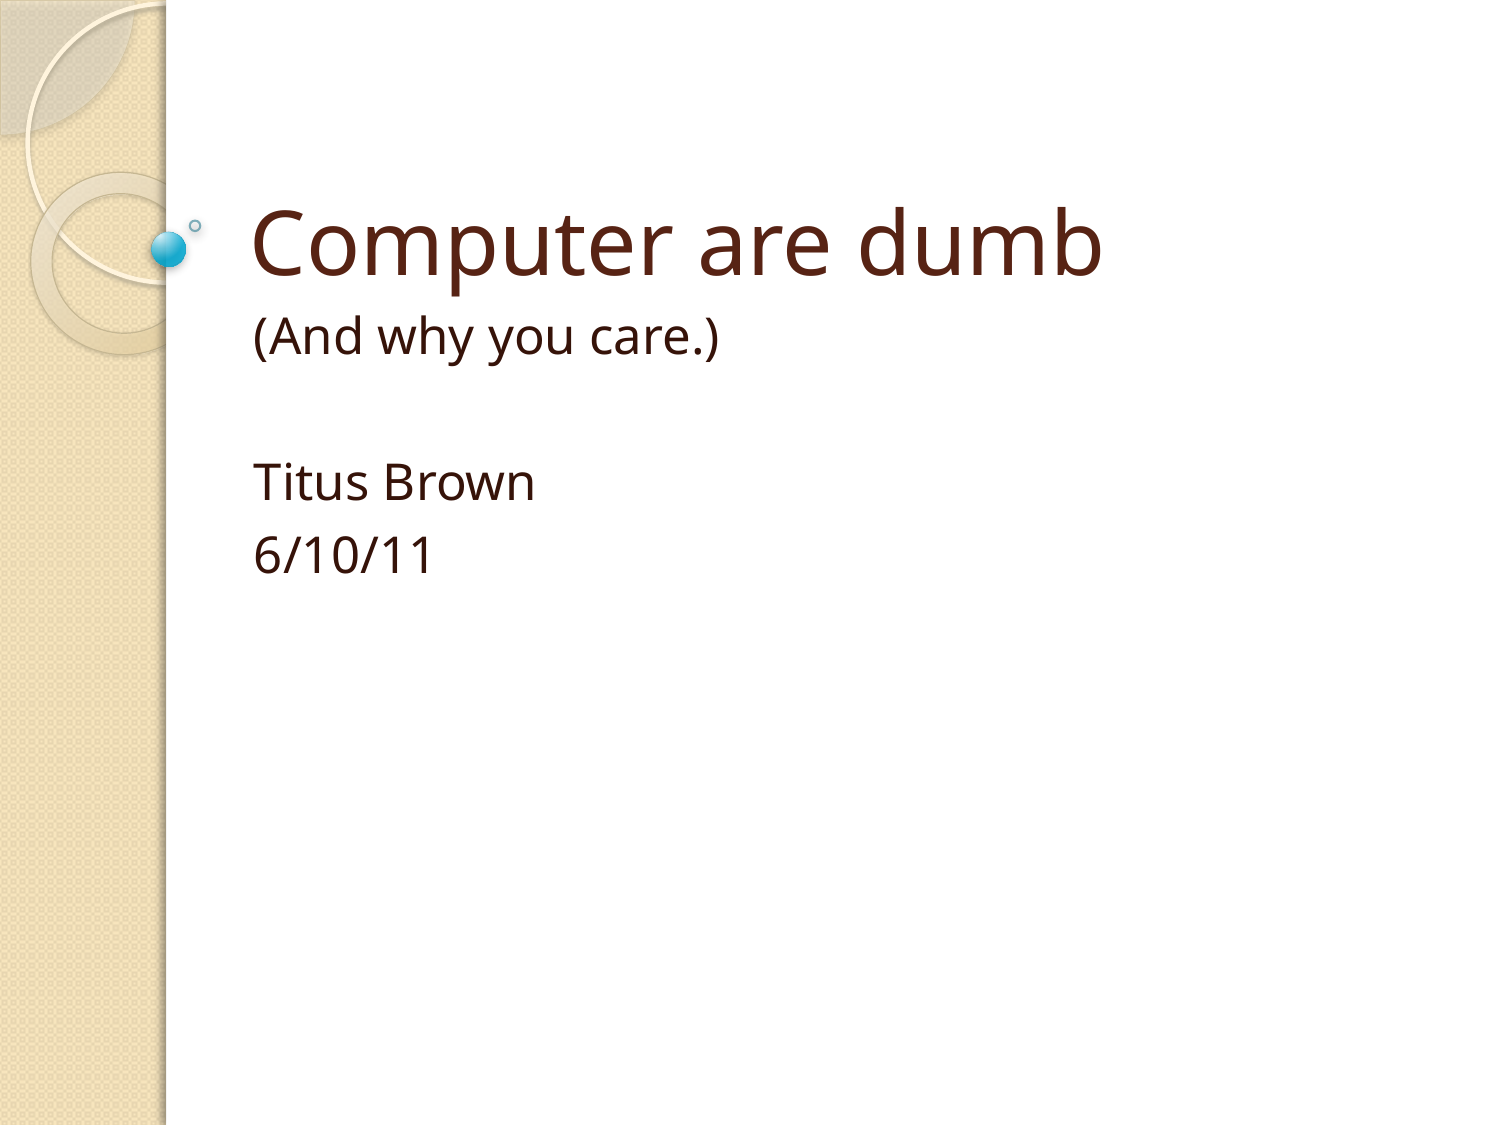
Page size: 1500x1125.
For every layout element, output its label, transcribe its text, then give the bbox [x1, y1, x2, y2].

title Computer are dumb [234, 59, 1450, 301]
subtitle (And why you care.) Titus Brown 6/10/11 [234, 303, 1450, 591]
